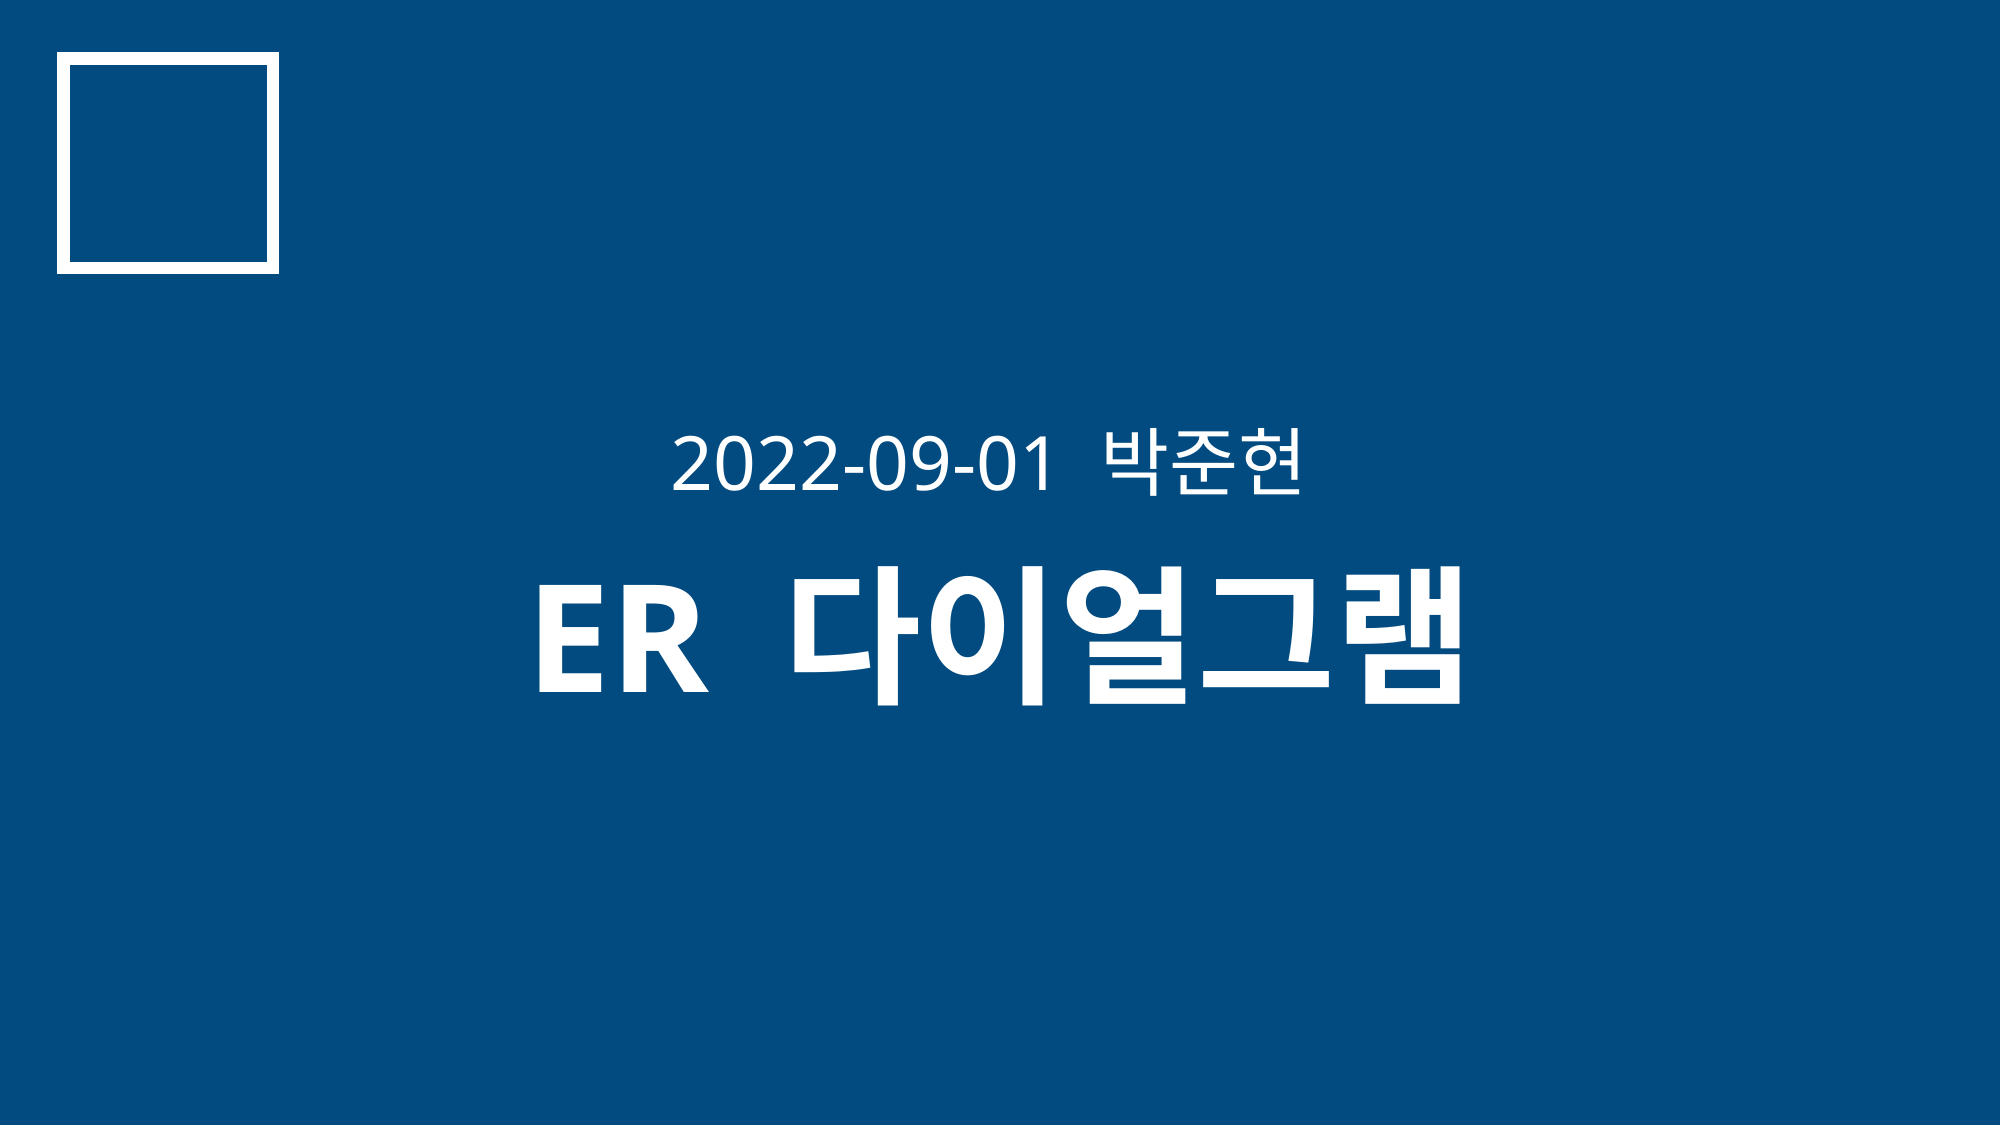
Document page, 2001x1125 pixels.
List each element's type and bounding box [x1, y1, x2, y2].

text_box [0, 0, 2000, 1125]
text_box [62, 57, 274, 269]
text_box [489, 408, 1511, 732]
